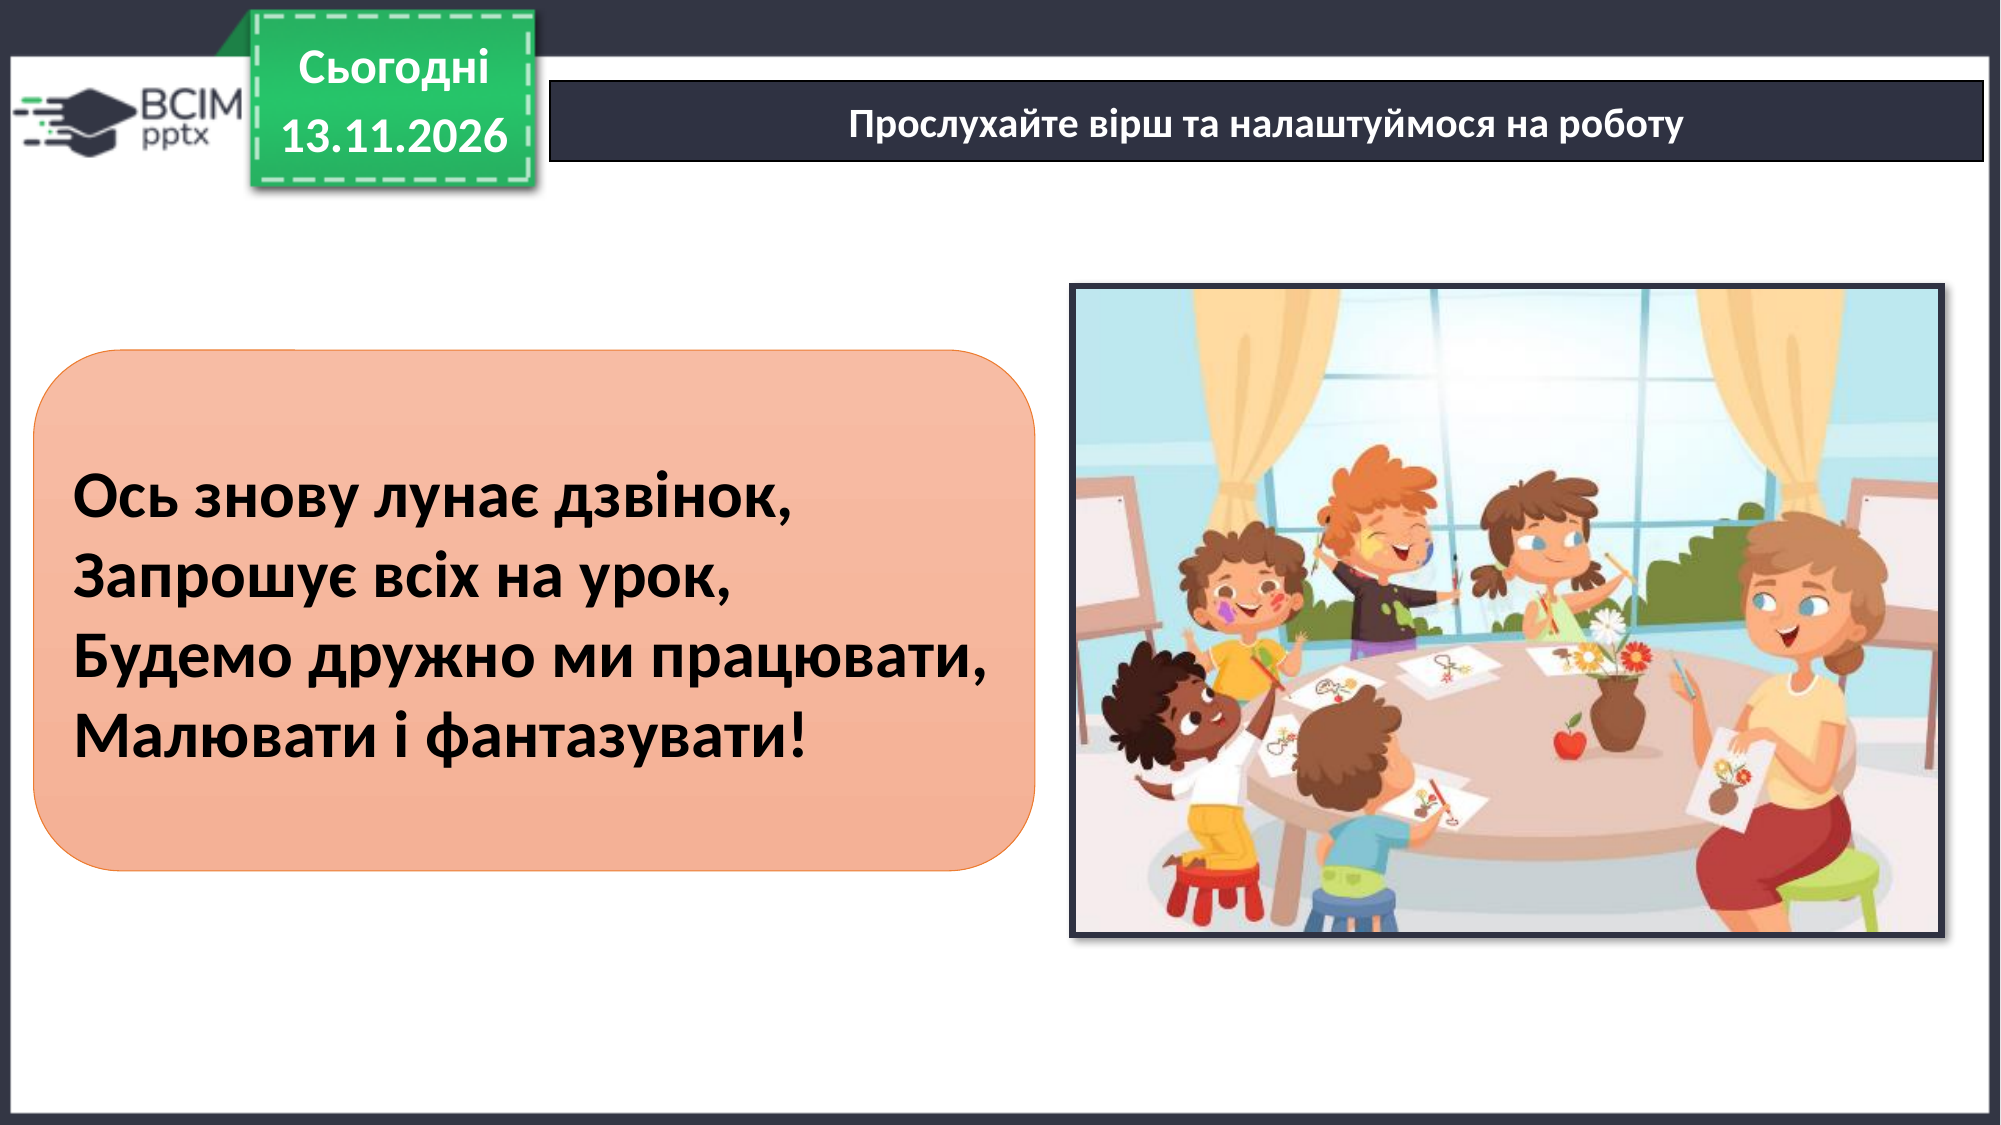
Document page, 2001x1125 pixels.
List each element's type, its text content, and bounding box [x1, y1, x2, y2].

picture [0, 0, 2001, 1125]
text_box Ось знову лунає дзвінок, Запрошує всіх на урок, Будемо дружно ми працювати, Малювати і фантазувати! [33, 349, 1036, 872]
text_box 25.03.2022 [263, 101, 524, 164]
text_box Прослухайте вірш та налаштуймося на роботу [549, 80, 1984, 162]
text_box Сьогодні [284, 26, 535, 101]
